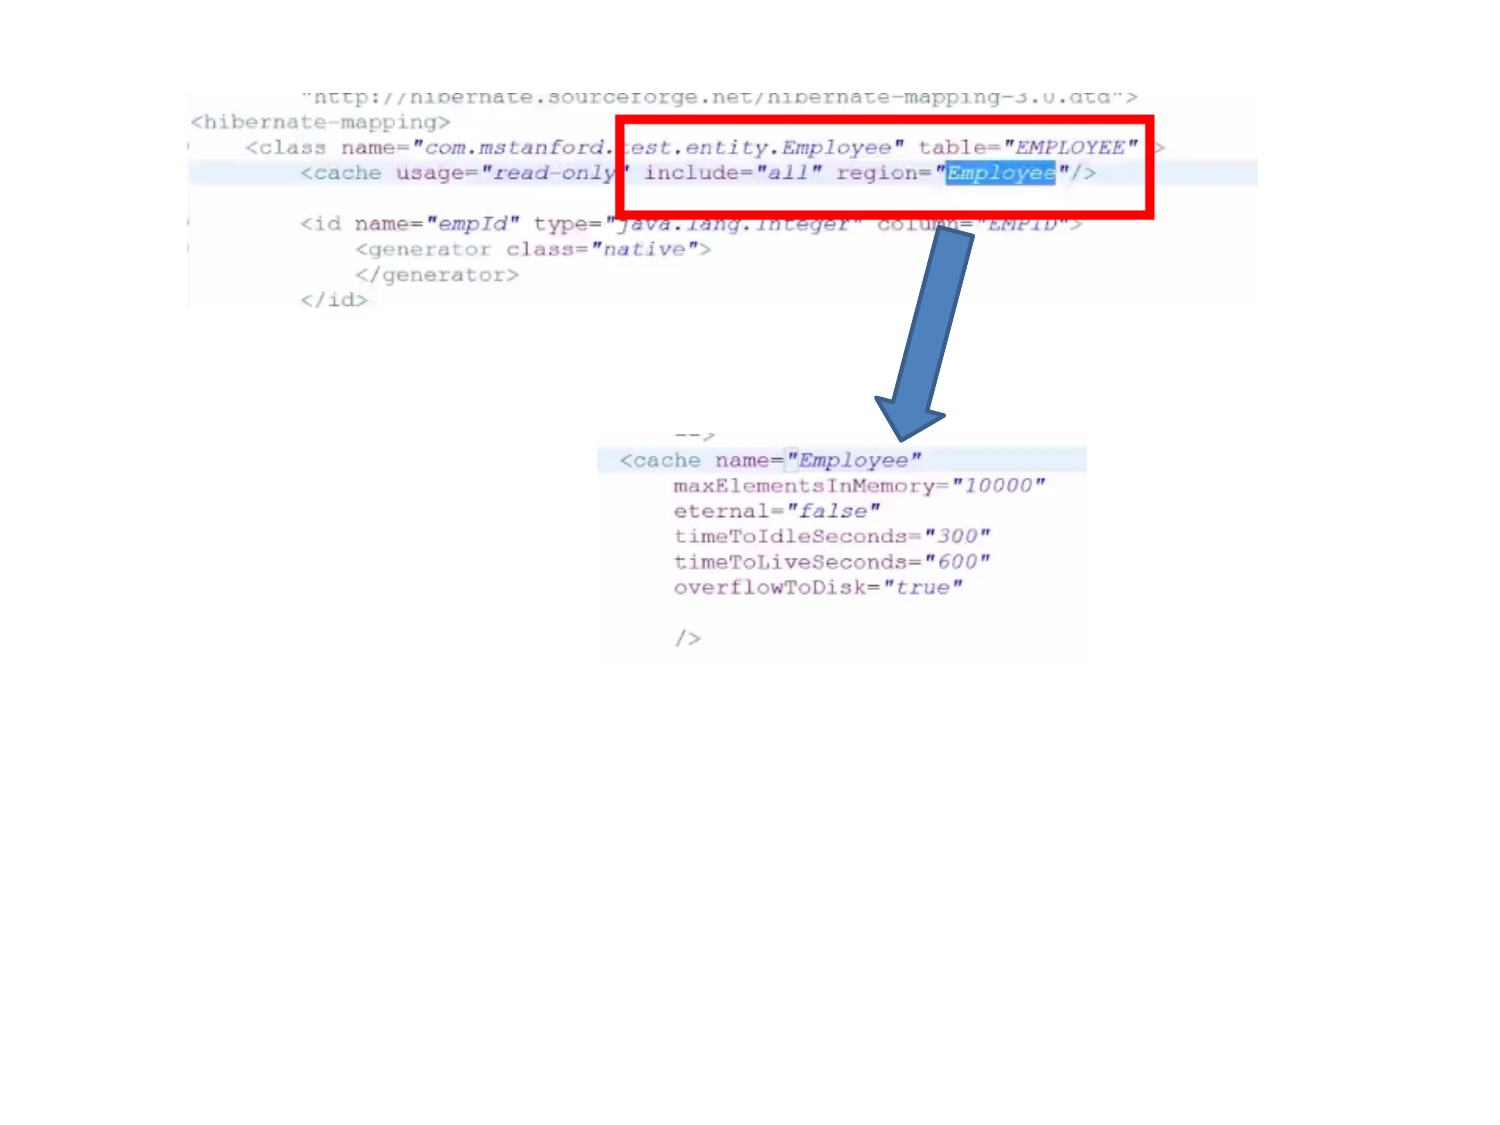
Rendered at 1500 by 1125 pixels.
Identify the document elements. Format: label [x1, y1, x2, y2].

picture [597, 433, 1087, 662]
picture [187, 93, 1258, 309]
text_box [874, 317, 954, 431]
